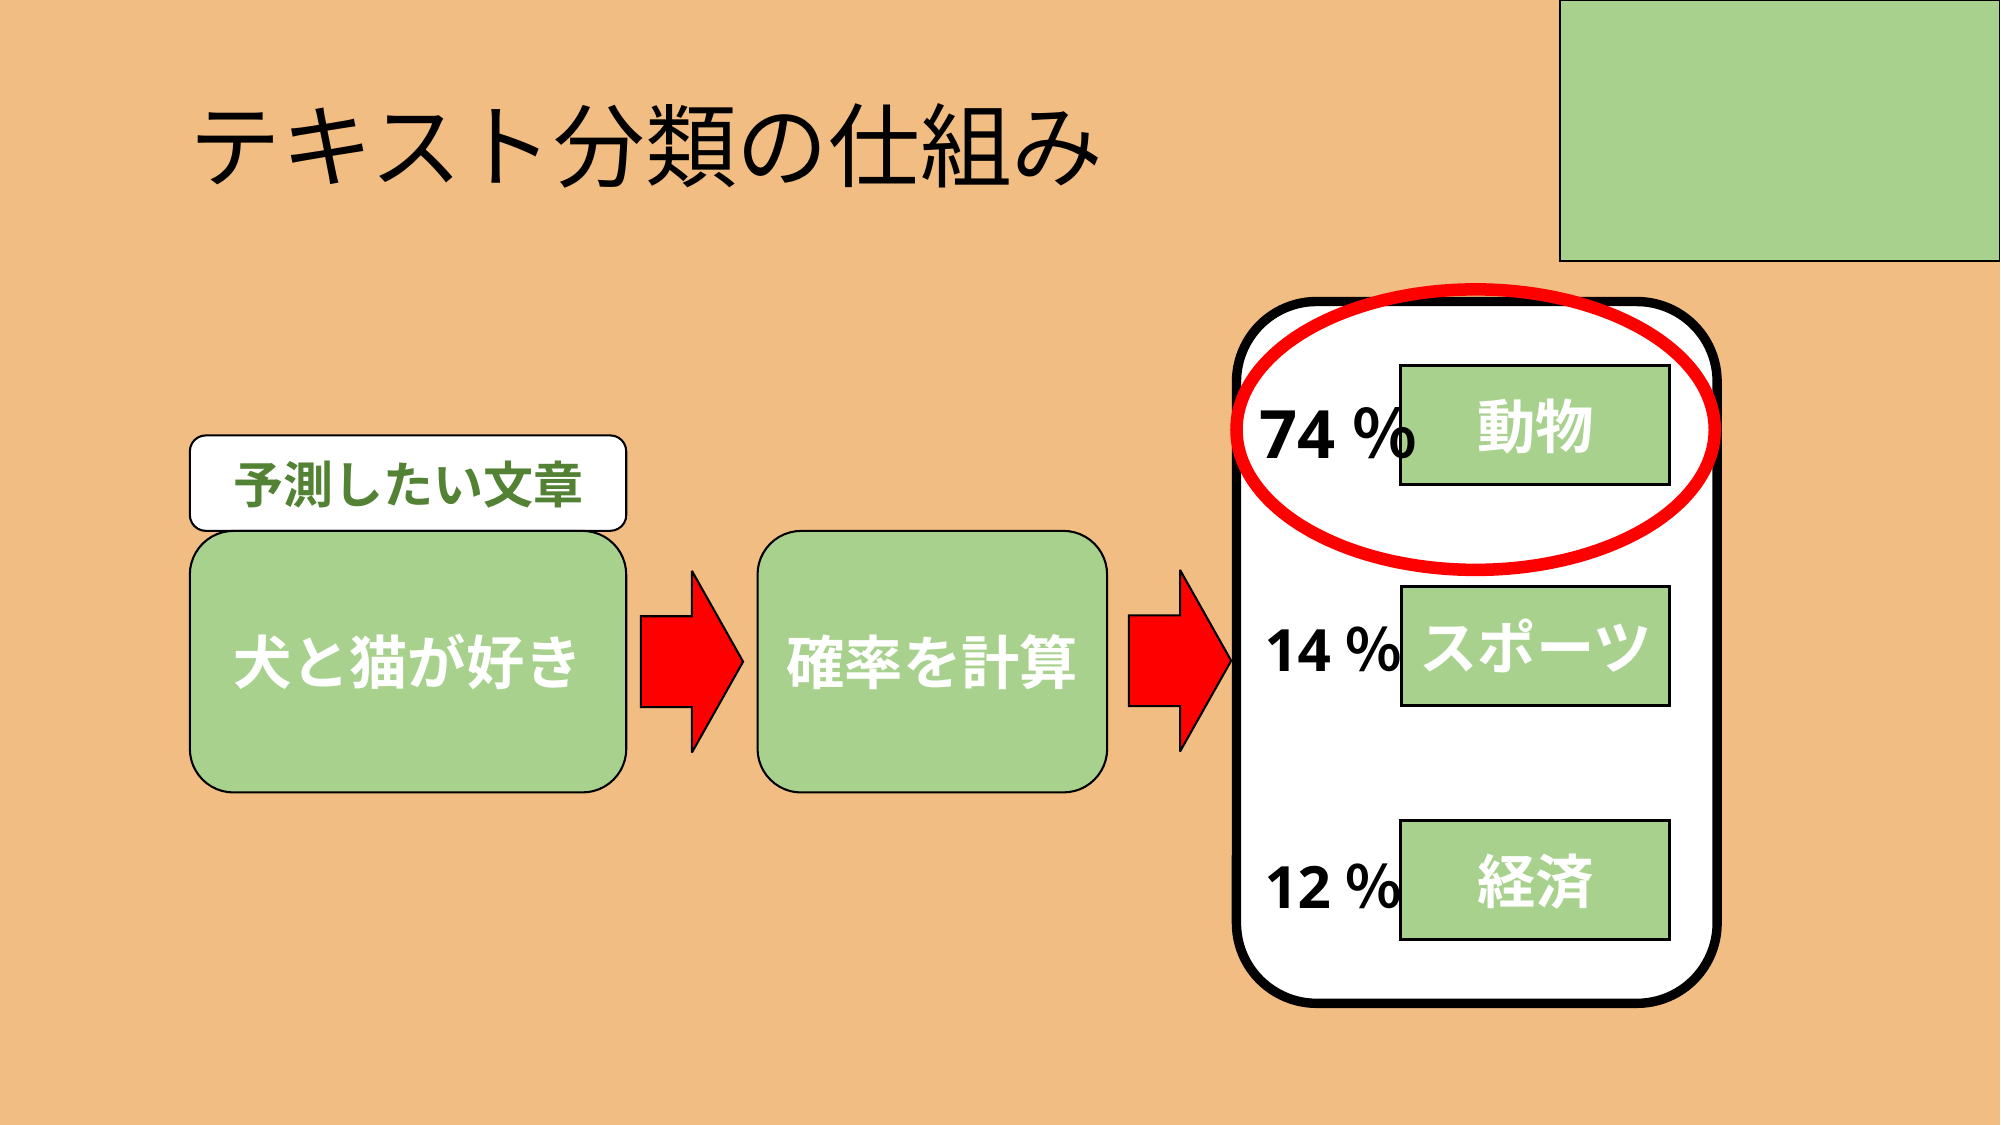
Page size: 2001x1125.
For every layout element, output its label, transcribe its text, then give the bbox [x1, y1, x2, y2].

title テキスト分類の仕組み [174, 42, 1559, 260]
text_box 経済 [1400, 819, 1671, 940]
text_box 14％ [1249, 606, 1451, 691]
text_box [1127, 569, 1233, 753]
text_box 犬と猫が好き [188, 529, 628, 794]
text_box スポーツ [1400, 586, 1671, 706]
text_box 12％ [1249, 842, 1451, 928]
text_box [639, 570, 745, 753]
text_box [1559, 0, 2000, 262]
text_box 74％ [1244, 470, 1250, 480]
text_box [1235, 288, 1716, 571]
text_box 予測したい文章 [188, 434, 628, 532]
text_box [1235, 300, 1719, 1005]
text_box 確率を計算 [756, 529, 1109, 794]
